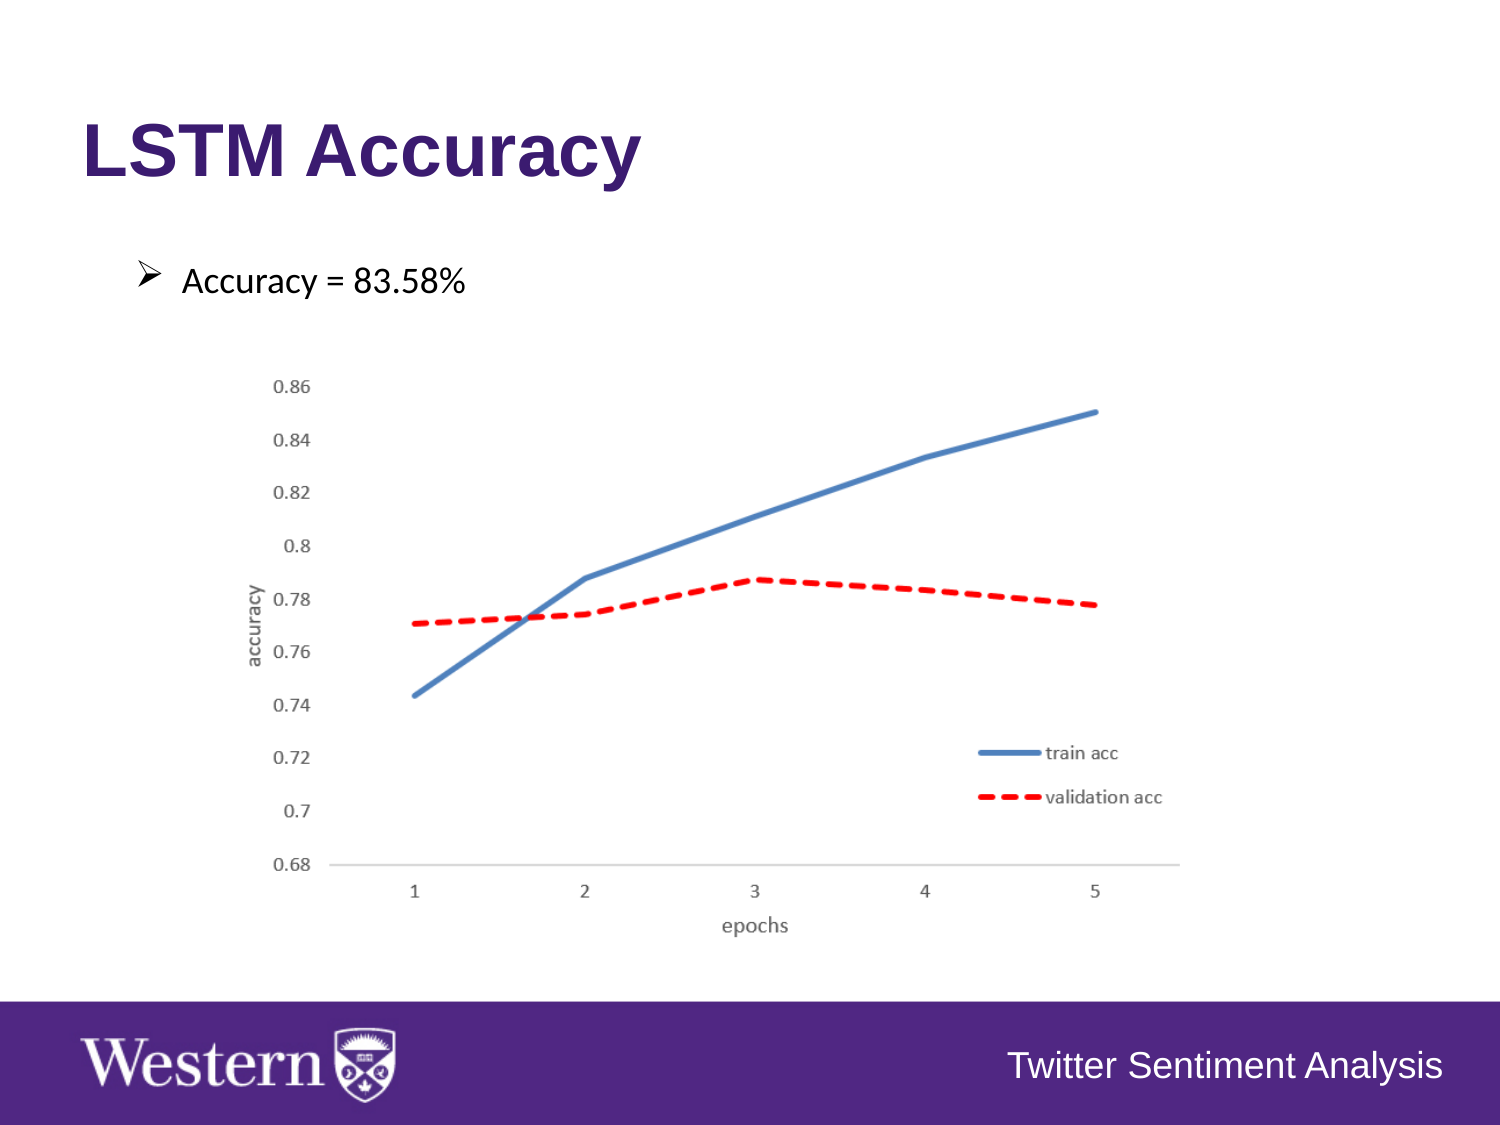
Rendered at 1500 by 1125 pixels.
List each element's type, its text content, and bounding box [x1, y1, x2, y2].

picture [0, 0, 1500, 1125]
text_box LSTM Accuracy [67, 94, 1382, 199]
text_box Twitter Sentiment Analysis [935, 1033, 1459, 1094]
text_box Accuracy = 83.58% [120, 248, 538, 309]
